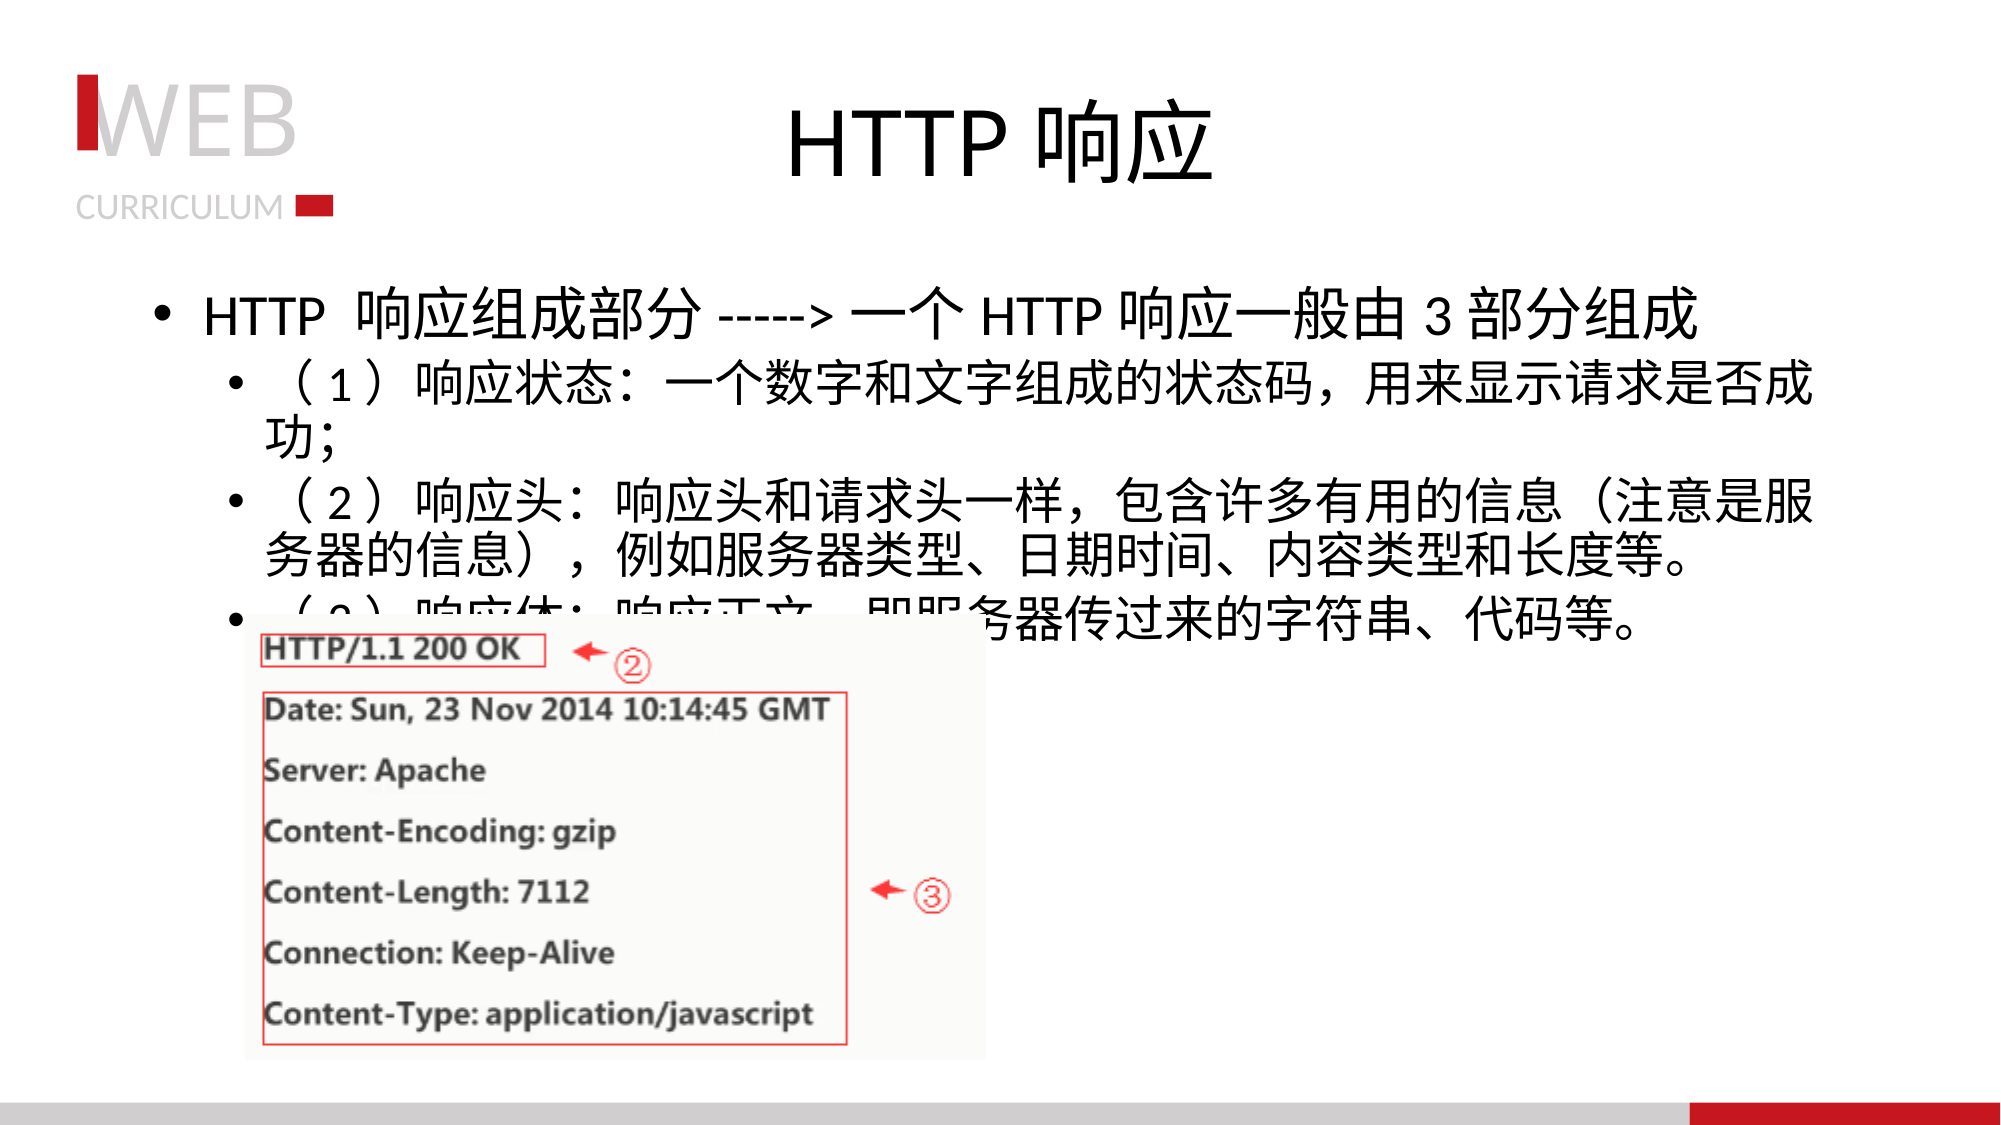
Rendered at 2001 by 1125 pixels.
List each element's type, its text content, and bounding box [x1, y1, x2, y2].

picture [245, 614, 986, 1060]
list HTTP 响应组成部分----->一个HTTP响应一般由3部分组成 （1）响应状态：一个数字和文字组成的状态码，用来显示请求是否成功； （2）响应头：响应头和请求头一样，包含许多有用的信息（注意是服务器的信息），例如服务器类型、日期时间、内容类型和长度等。 （3）响应体：响应正文，即服务器传过来的字符串、代码等。 [137, 277, 1863, 992]
title HTTP响应 [137, 59, 1863, 235]
